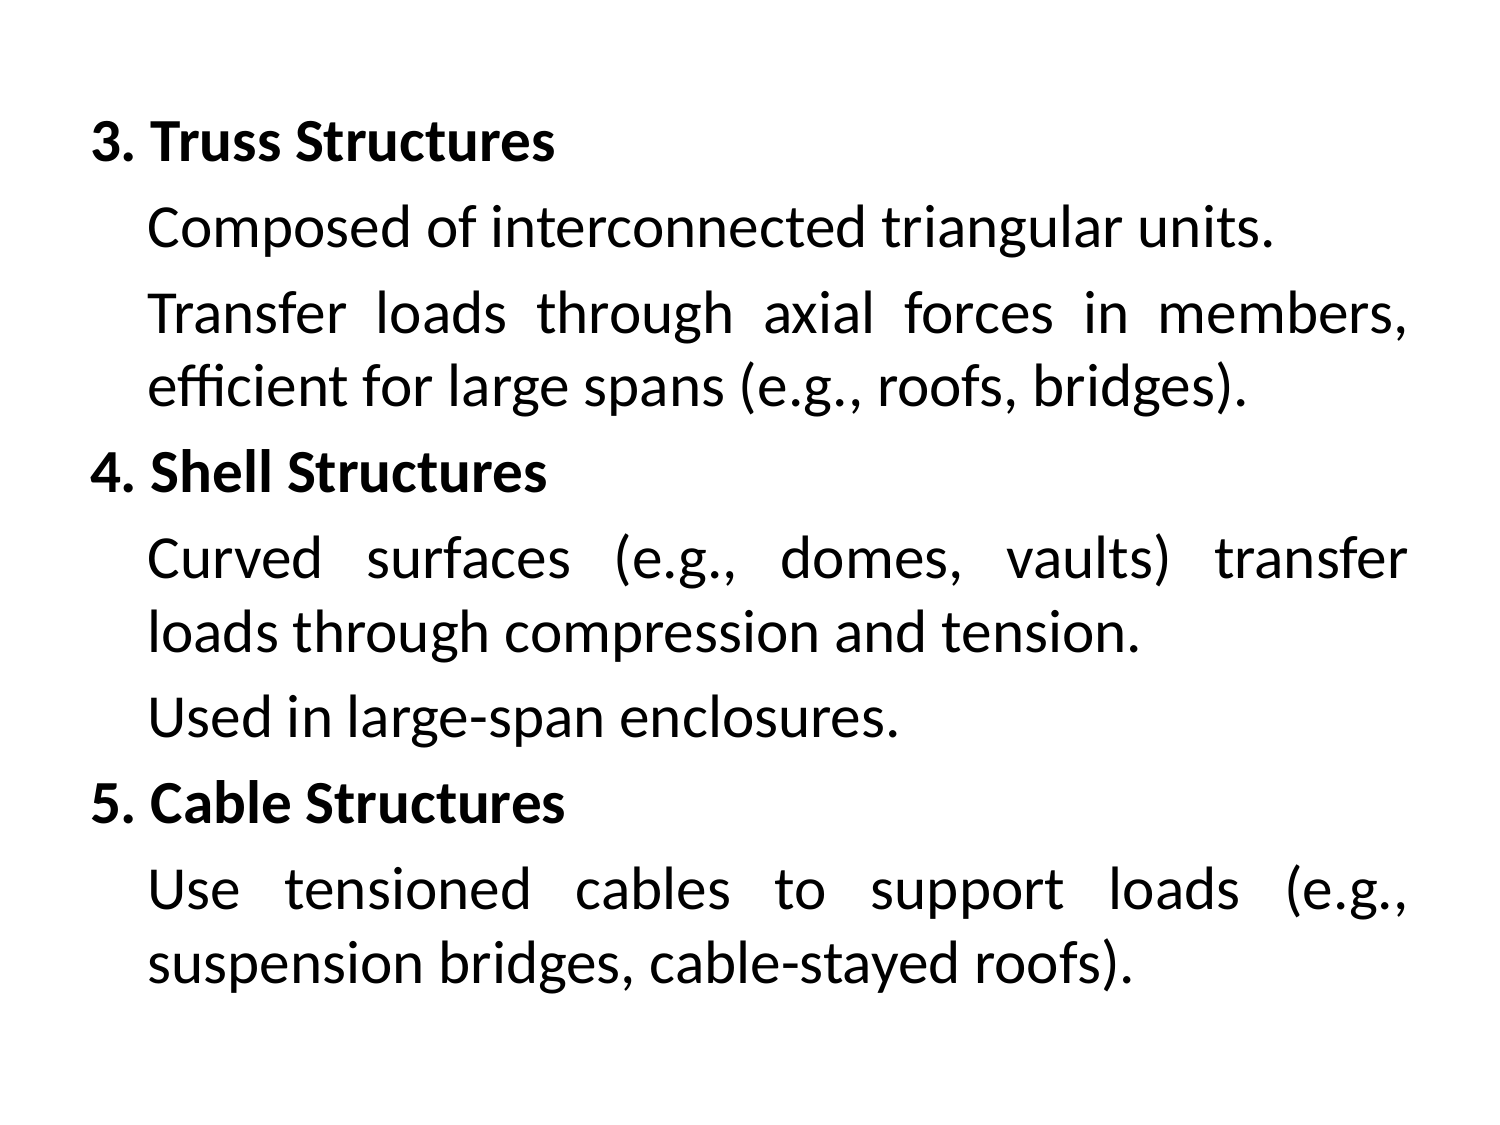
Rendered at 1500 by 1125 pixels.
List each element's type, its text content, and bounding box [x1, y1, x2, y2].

list 3. Truss Structures Composed of interconnected triangular units. Transfer loads through axial forces in members, efficient for large spans (e.g., roofs, bridges). 4. Shell Structures Curved surfaces (e.g., domes, vaults) transfer loads through compression and tension. Used in large-span enclosures. 5. Cable Structures Use tensioned cables to support loads (e.g., suspension bridges, cable-stayed roofs). [75, 92, 1425, 1005]
